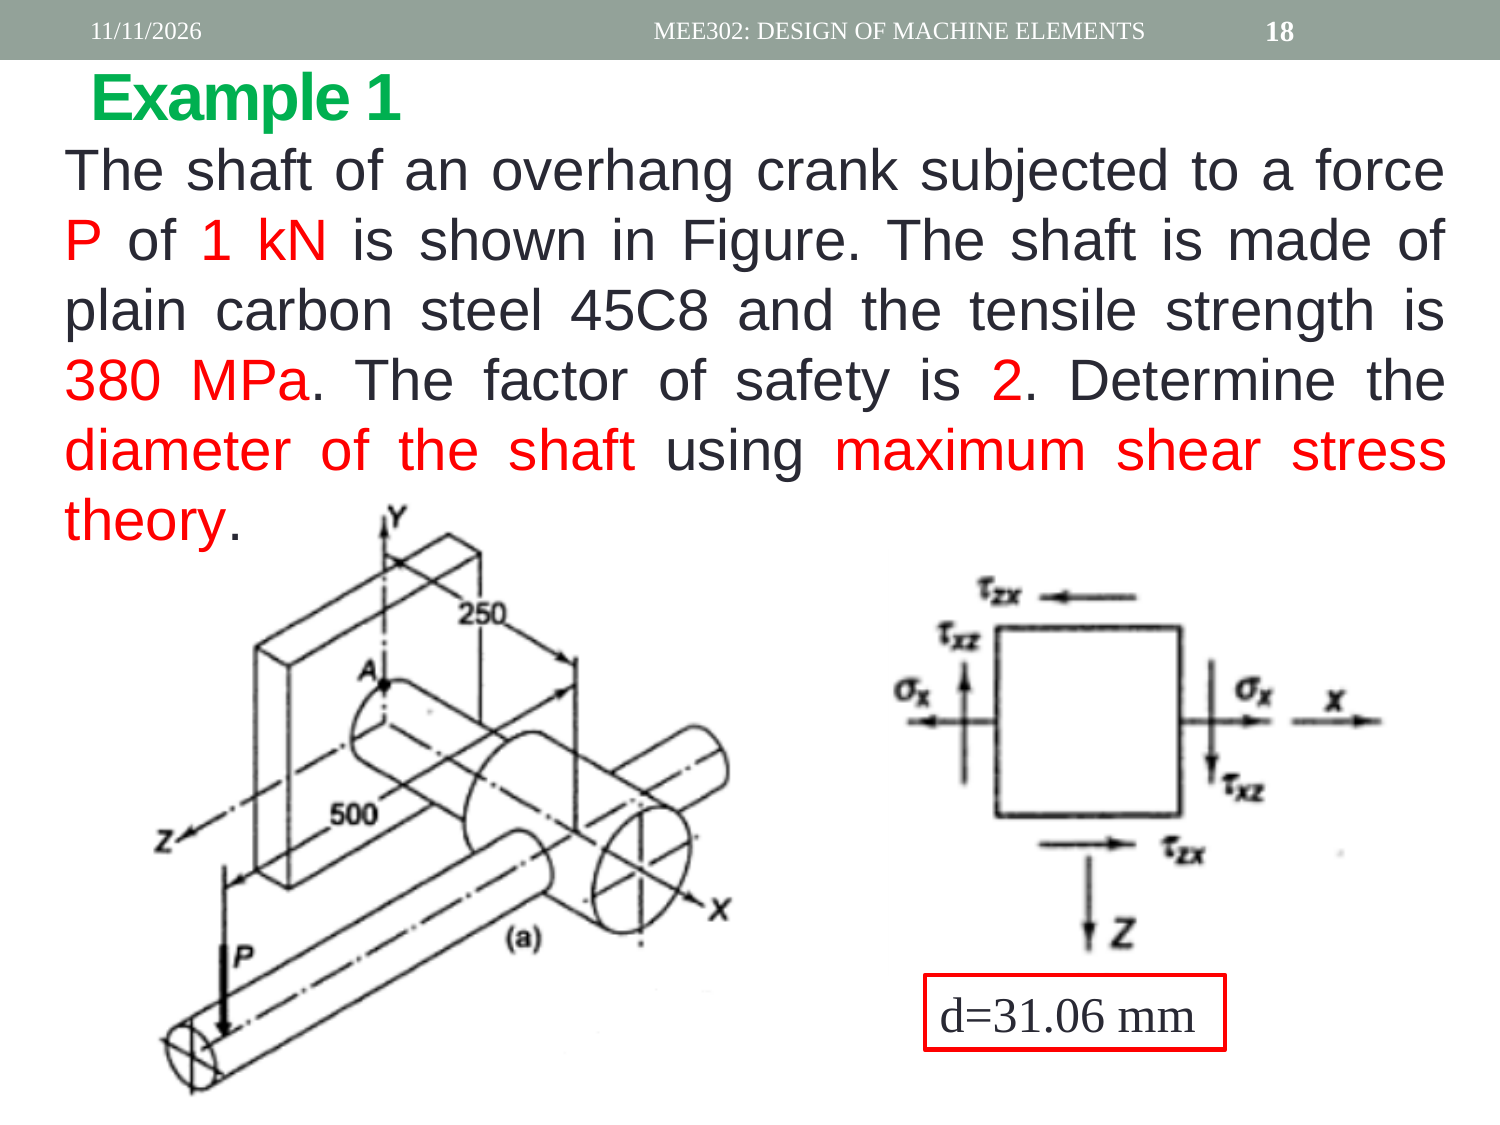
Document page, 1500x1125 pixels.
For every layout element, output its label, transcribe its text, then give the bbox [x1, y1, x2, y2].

picture [138, 487, 762, 1114]
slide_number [75, 3, 550, 57]
title Example 1 [75, 12, 1425, 124]
text_box The shaft of an overhang crank subjected to a force P of 1 kN is shown in Figure. The shaft is made of plain carbon steel 45C8 and the tensile strength is 380 MPa. The factor of safety is 2. Determine the diameter of the shaft using maximum shear stress theory. [49, 124, 1463, 560]
picture [887, 549, 1412, 976]
footer MEE302: DESIGN OF MACHINE ELEMENTS [562, 3, 1238, 57]
slide_number 18 [1250, 3, 1425, 57]
text_box d=31.06 mm [924, 984, 1225, 1050]
